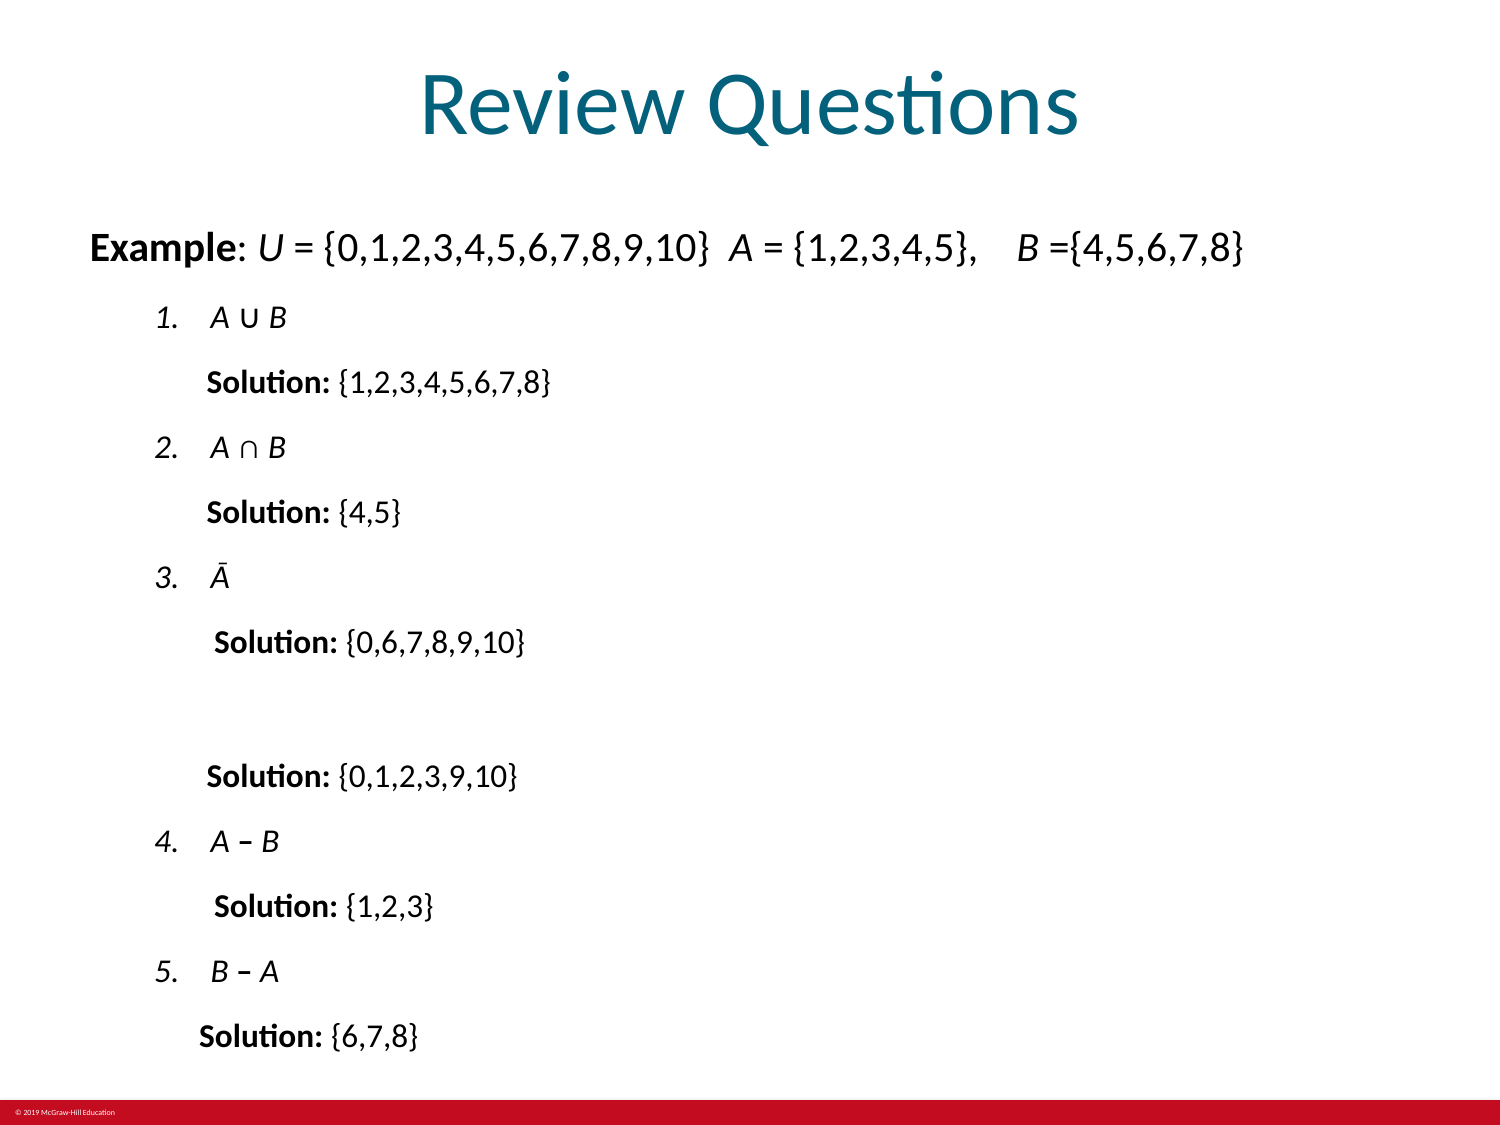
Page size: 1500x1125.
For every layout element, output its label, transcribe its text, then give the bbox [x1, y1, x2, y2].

title Review Questions [0, 0, 1500, 195]
